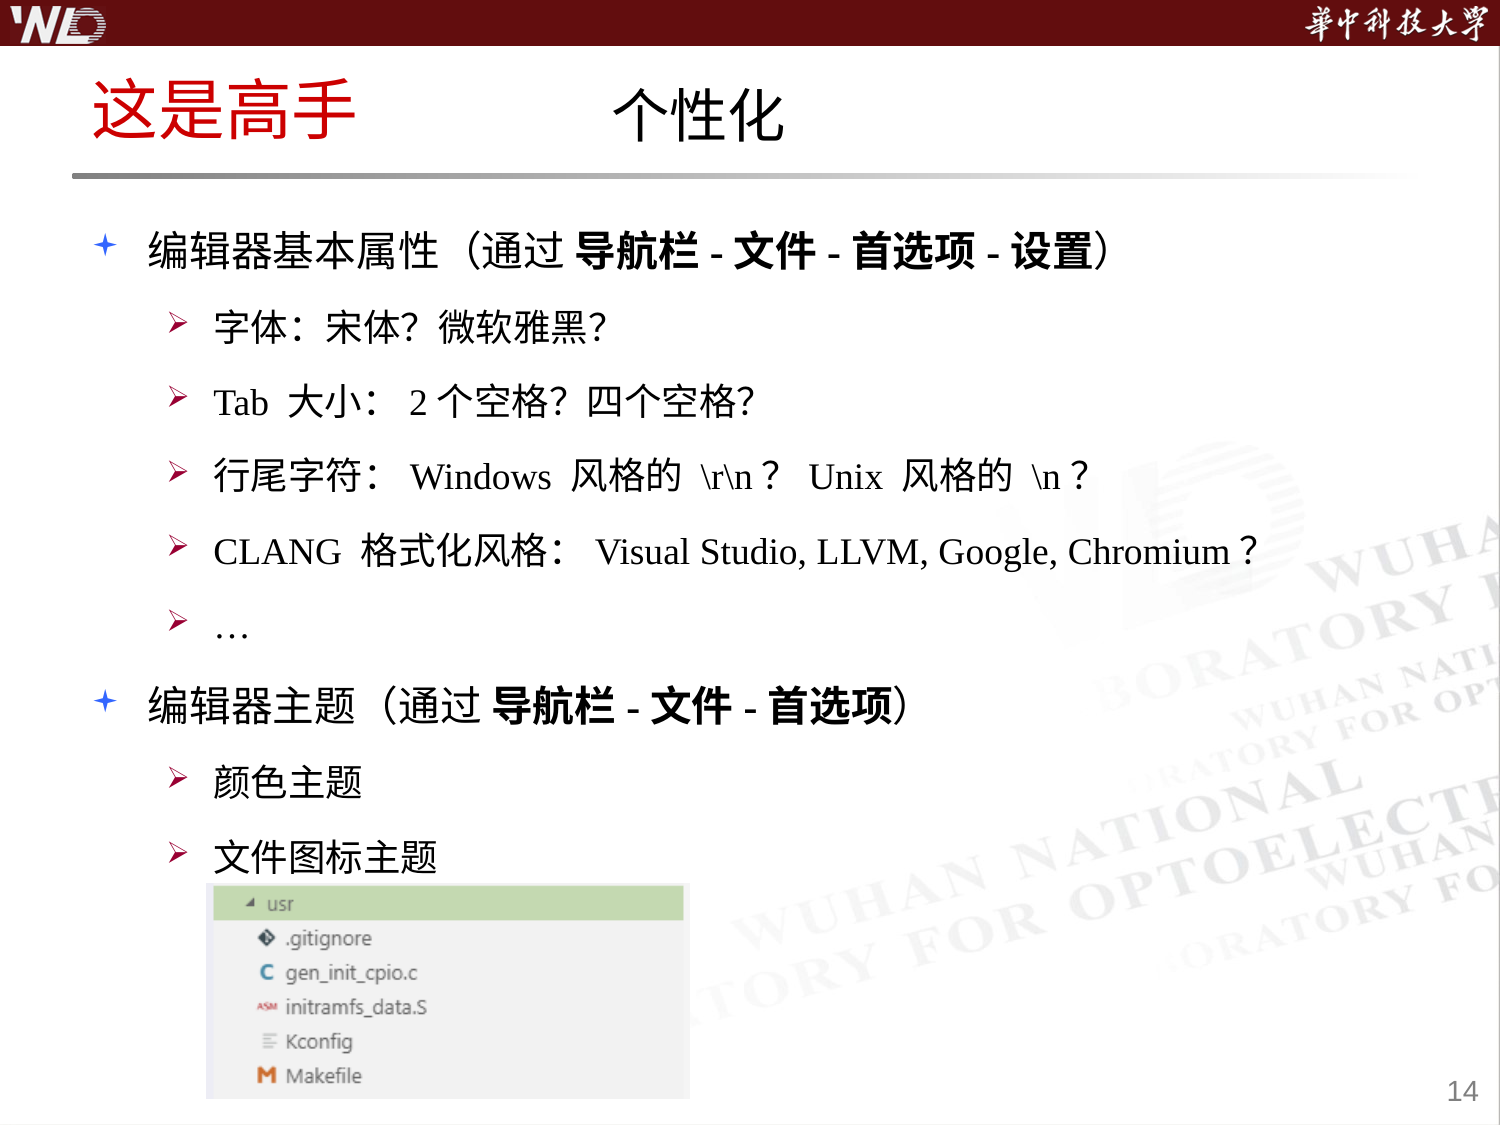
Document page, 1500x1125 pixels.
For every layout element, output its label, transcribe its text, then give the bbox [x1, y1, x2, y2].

picture [0, 0, 1500, 1125]
list 个性化 [596, 72, 1427, 144]
slide_number 14 [1426, 1065, 1495, 1117]
list 编辑器基本属性（通过 导航栏-文件-首选项-设置） 字体：宋体？微软雅黑？ Tab 大小：2个空格？四个空格？ 行尾字符：Windows 风格的 \r\n？Unix 风格的 \n？ CLANG 格式化风格：Visual Studio, LLVM, Google, Chromium？ … 编辑器主题（通过 导航栏-文件-首选项） 颜色主题 文件图标主题 [76, 191, 1427, 1053]
title 这是高手 [76, 54, 597, 161]
